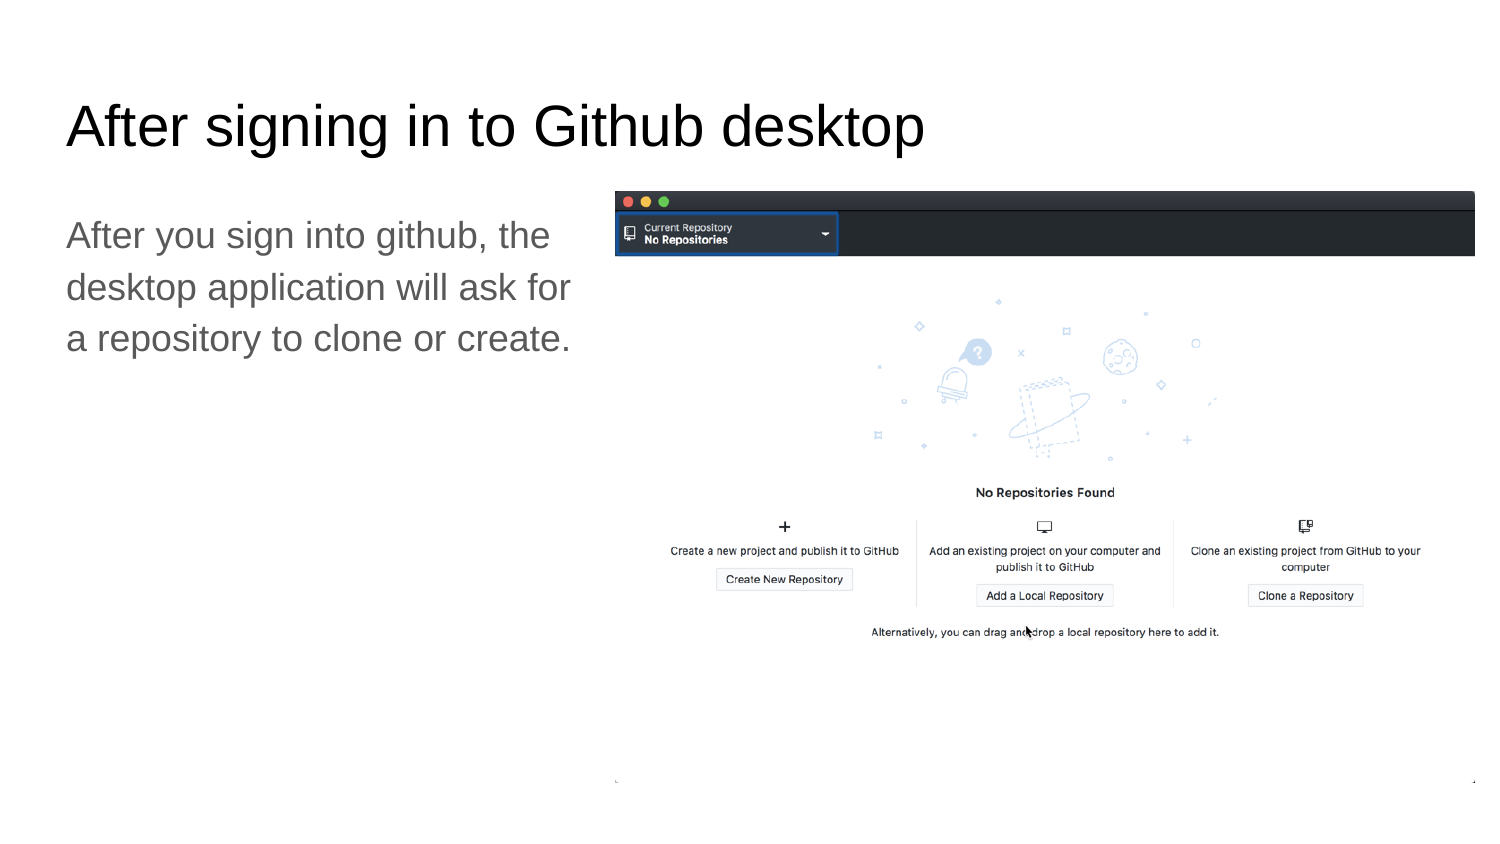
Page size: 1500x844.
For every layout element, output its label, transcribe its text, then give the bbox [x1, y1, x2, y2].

picture [615, 191, 1476, 784]
list After you sign into github, the desktop application will ask for a repository to clone or create. [51, 189, 591, 750]
title After signing in to Github desktop [51, 72, 1449, 167]
